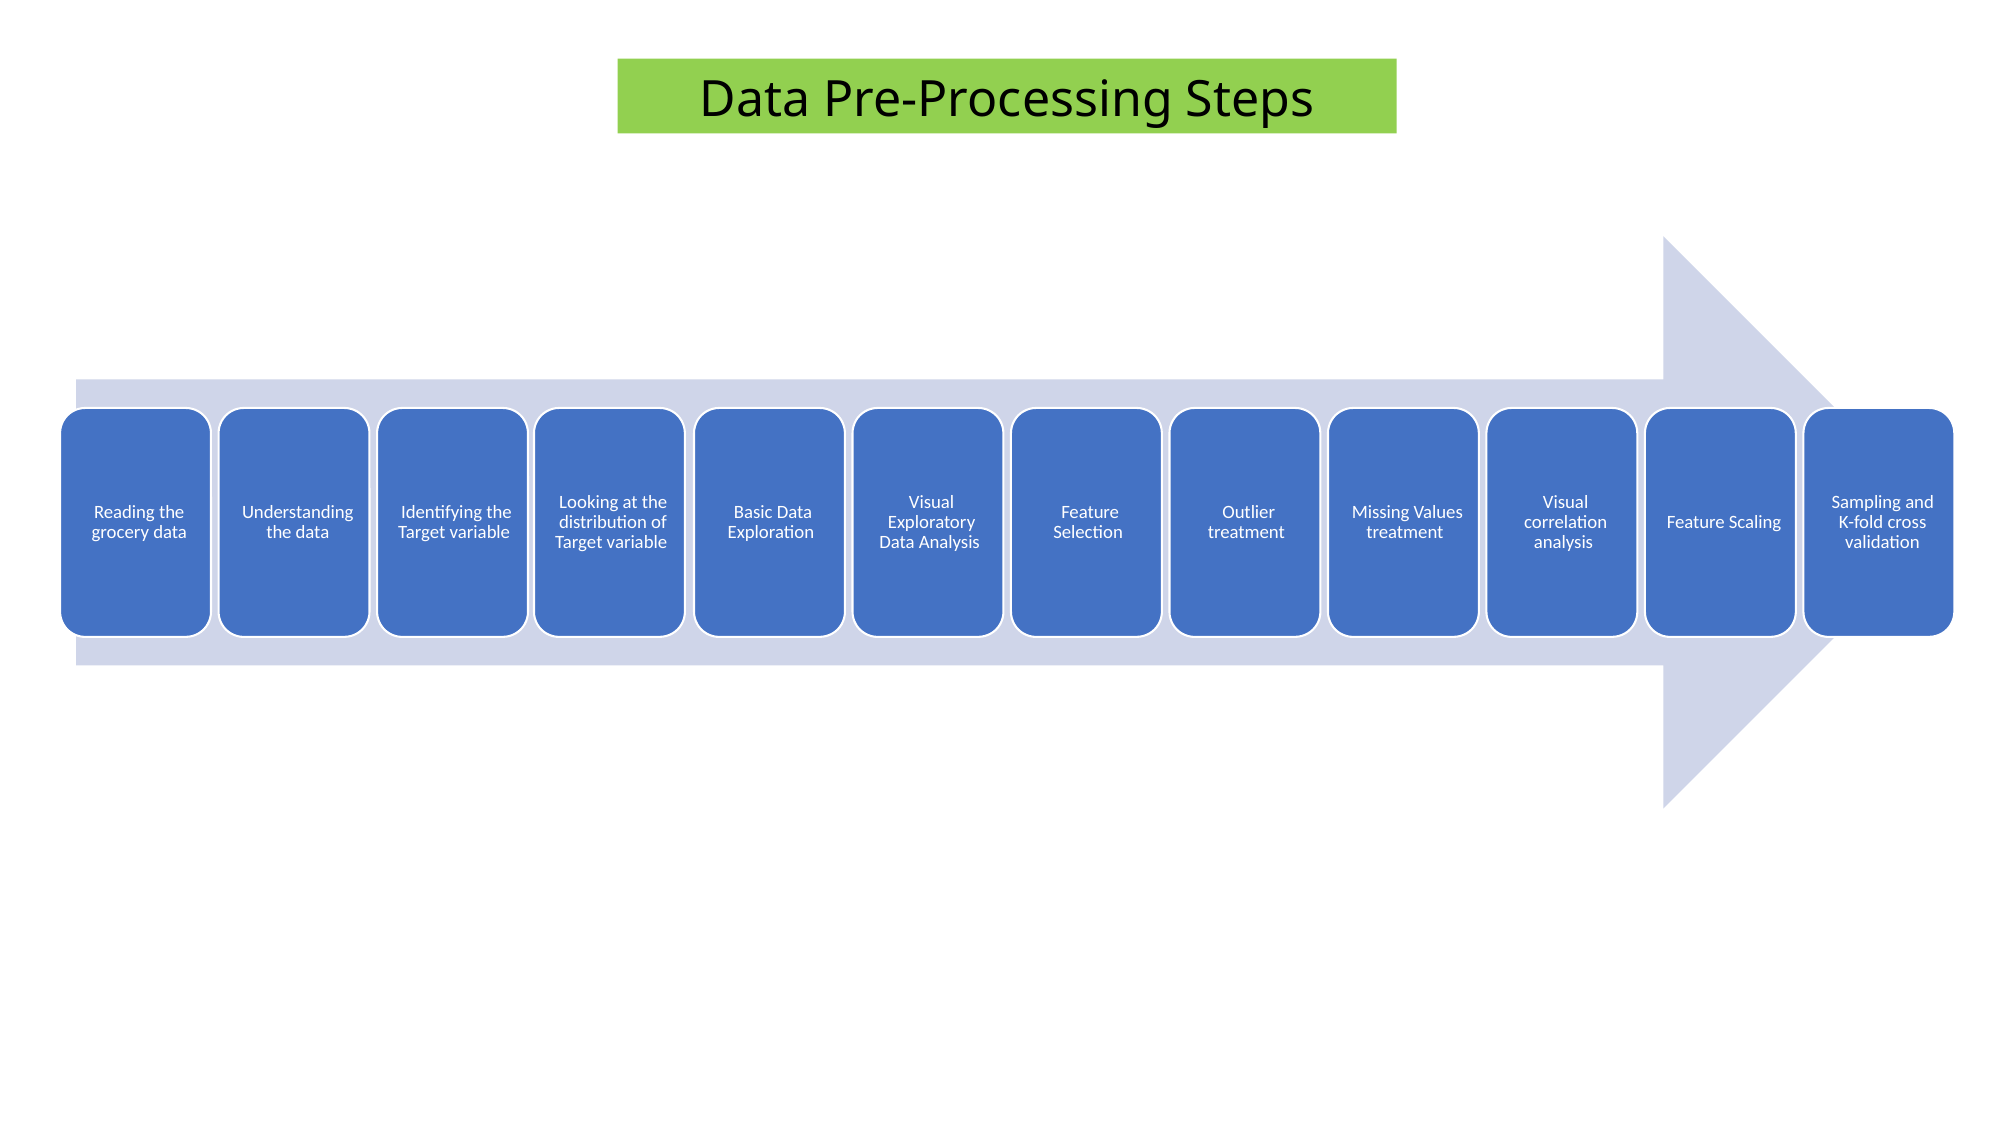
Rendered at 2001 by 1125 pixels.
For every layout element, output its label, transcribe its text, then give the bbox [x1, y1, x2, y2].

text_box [59, 236, 1956, 809]
text_box Data Pre-Processing Steps [617, 58, 1397, 134]
